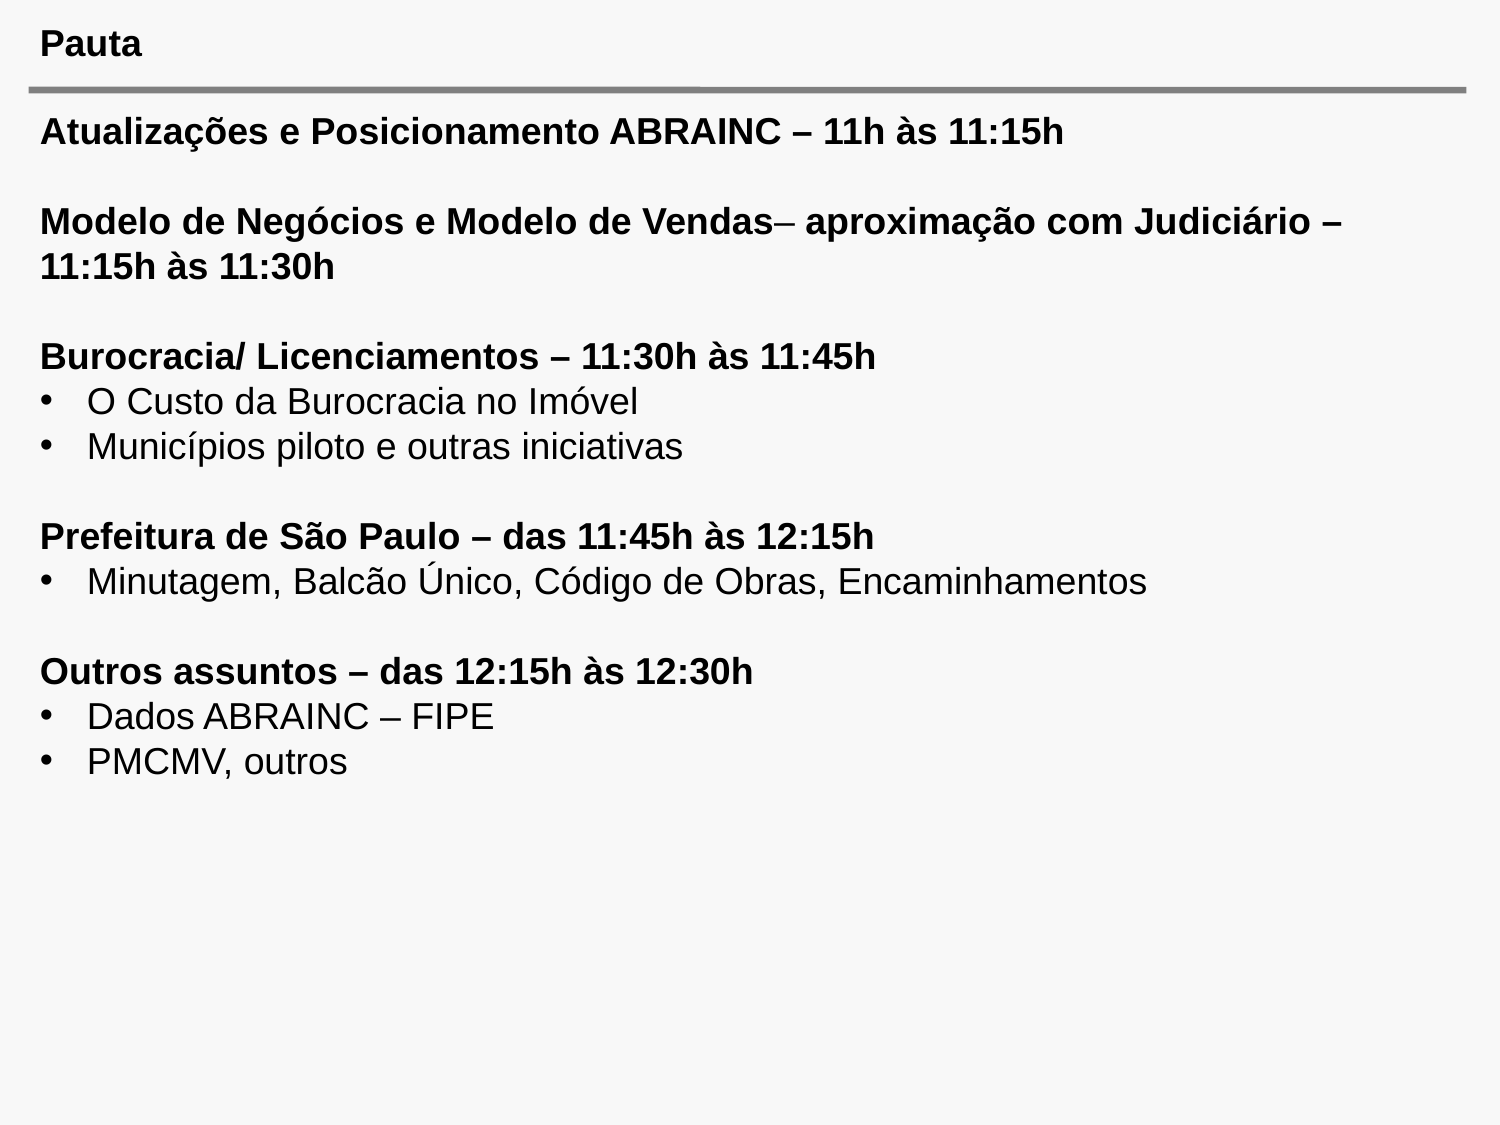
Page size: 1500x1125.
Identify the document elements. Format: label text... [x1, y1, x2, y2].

text_box Atualizações e Posicionamento ABRAINC – 11h às 11:15h Modelo de Negócios e Modelo de Vendas– aproximação com Judiciário – 11:15h às 11:30h Burocracia/ Licenciamentos – 11:30h às 11:45h O Custo da Burocracia no Imóvel Municípios piloto e outras iniciativas Prefeitura de São Paulo – das 11:45h às 12:15h Minutagem, Balcão Único, Código de Obras, Encaminhamentos Outros assuntos – das 12:15h às 12:30h Dados ABRAINC – FIPE PMCMV, outros [29, 101, 1445, 788]
title Pauta [39, 24, 1254, 66]
